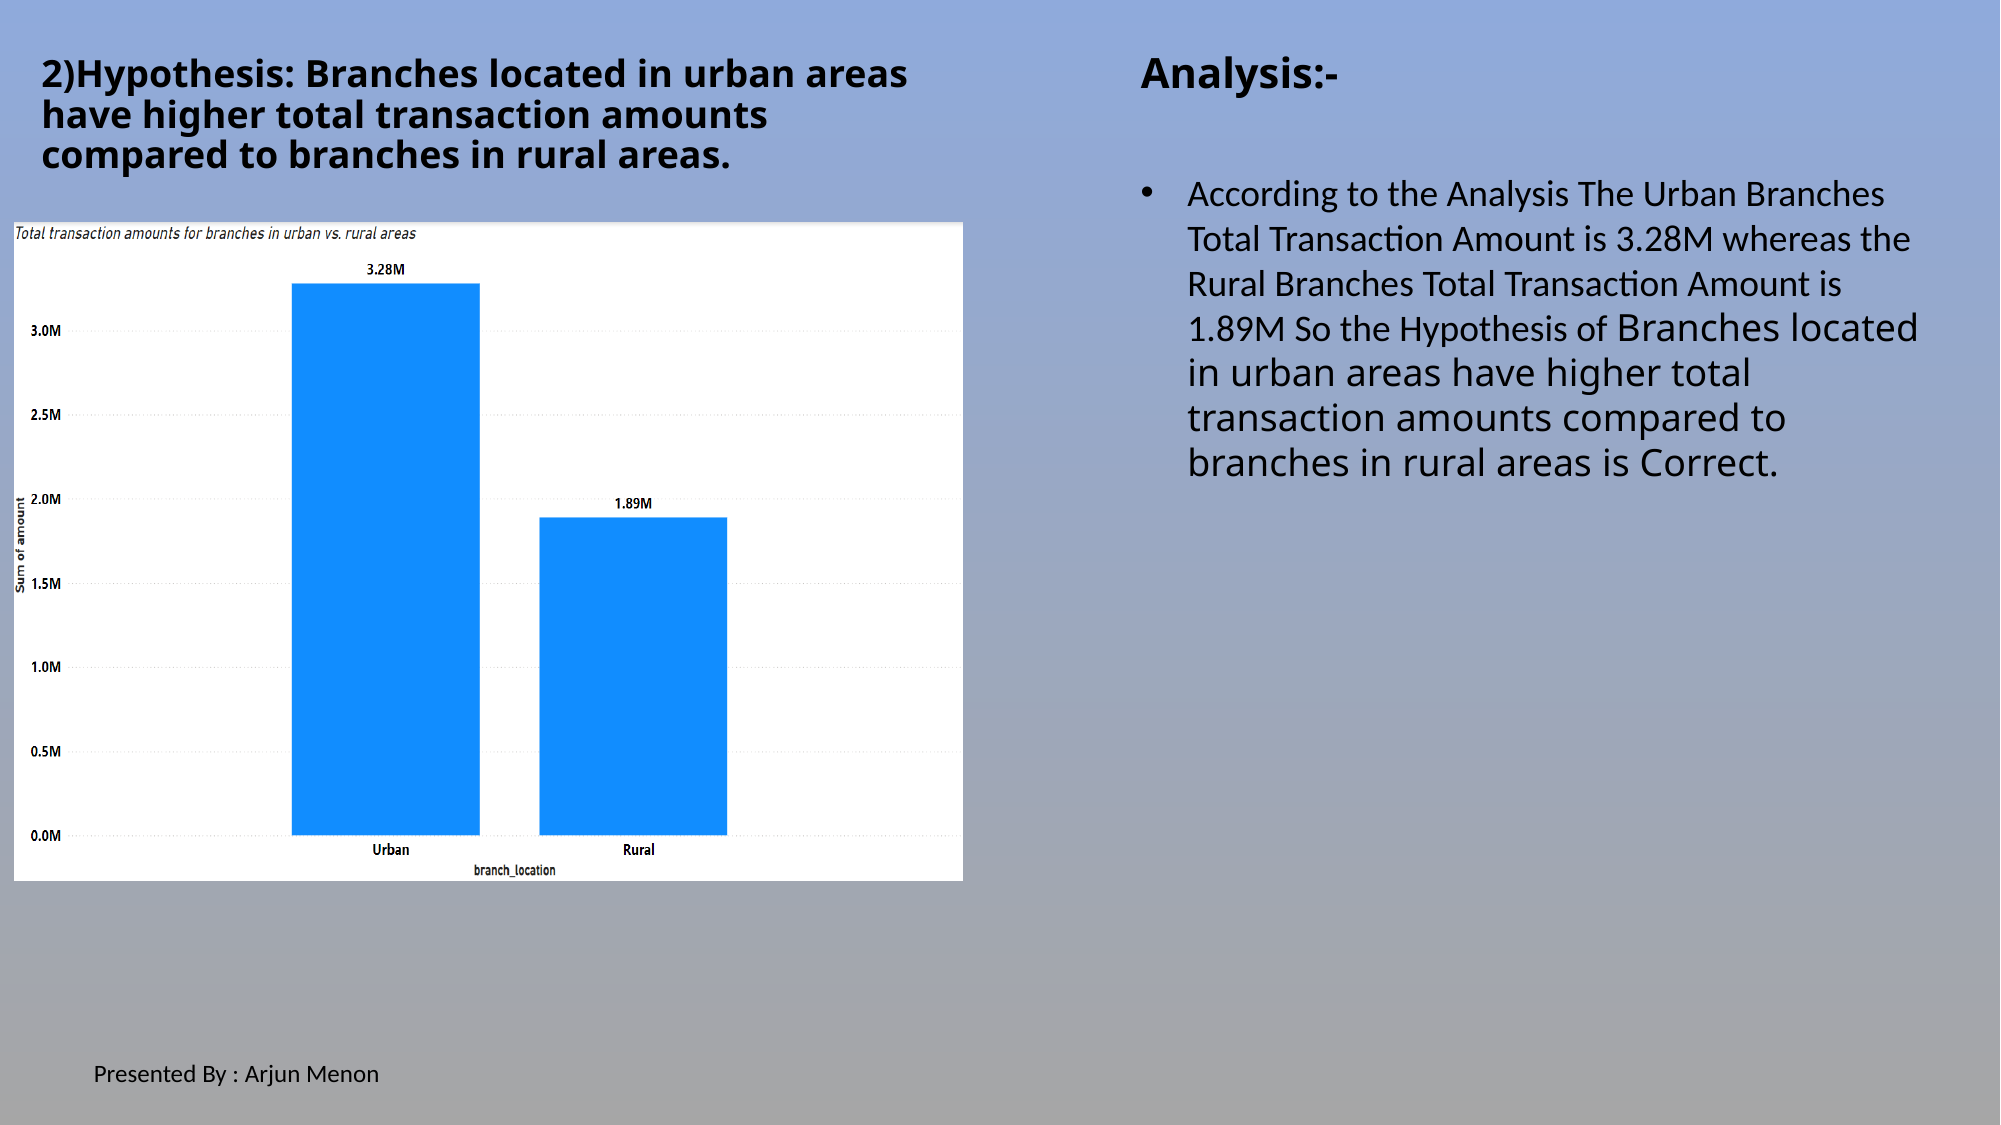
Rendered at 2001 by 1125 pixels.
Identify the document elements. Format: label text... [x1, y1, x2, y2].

text_box Analysis:- [1125, 20, 1505, 129]
title 2)Hypothesis: Branches located in urban areas have higher total transaction amounts compared to branches in rural areas. [26, 22, 963, 210]
text_box According to the Analysis The Urban Branches Total Transaction Amount is 3.28M whereas the Rural Branches Total Transaction Amount is 1.89M So the Hypothesis of Branches located in urban areas have higher total transaction amounts compared to branches in rural areas is Correct. [1125, 161, 1962, 492]
footer Presented By : Arjun Menon [14, 1042, 460, 1103]
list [14, 222, 963, 881]
